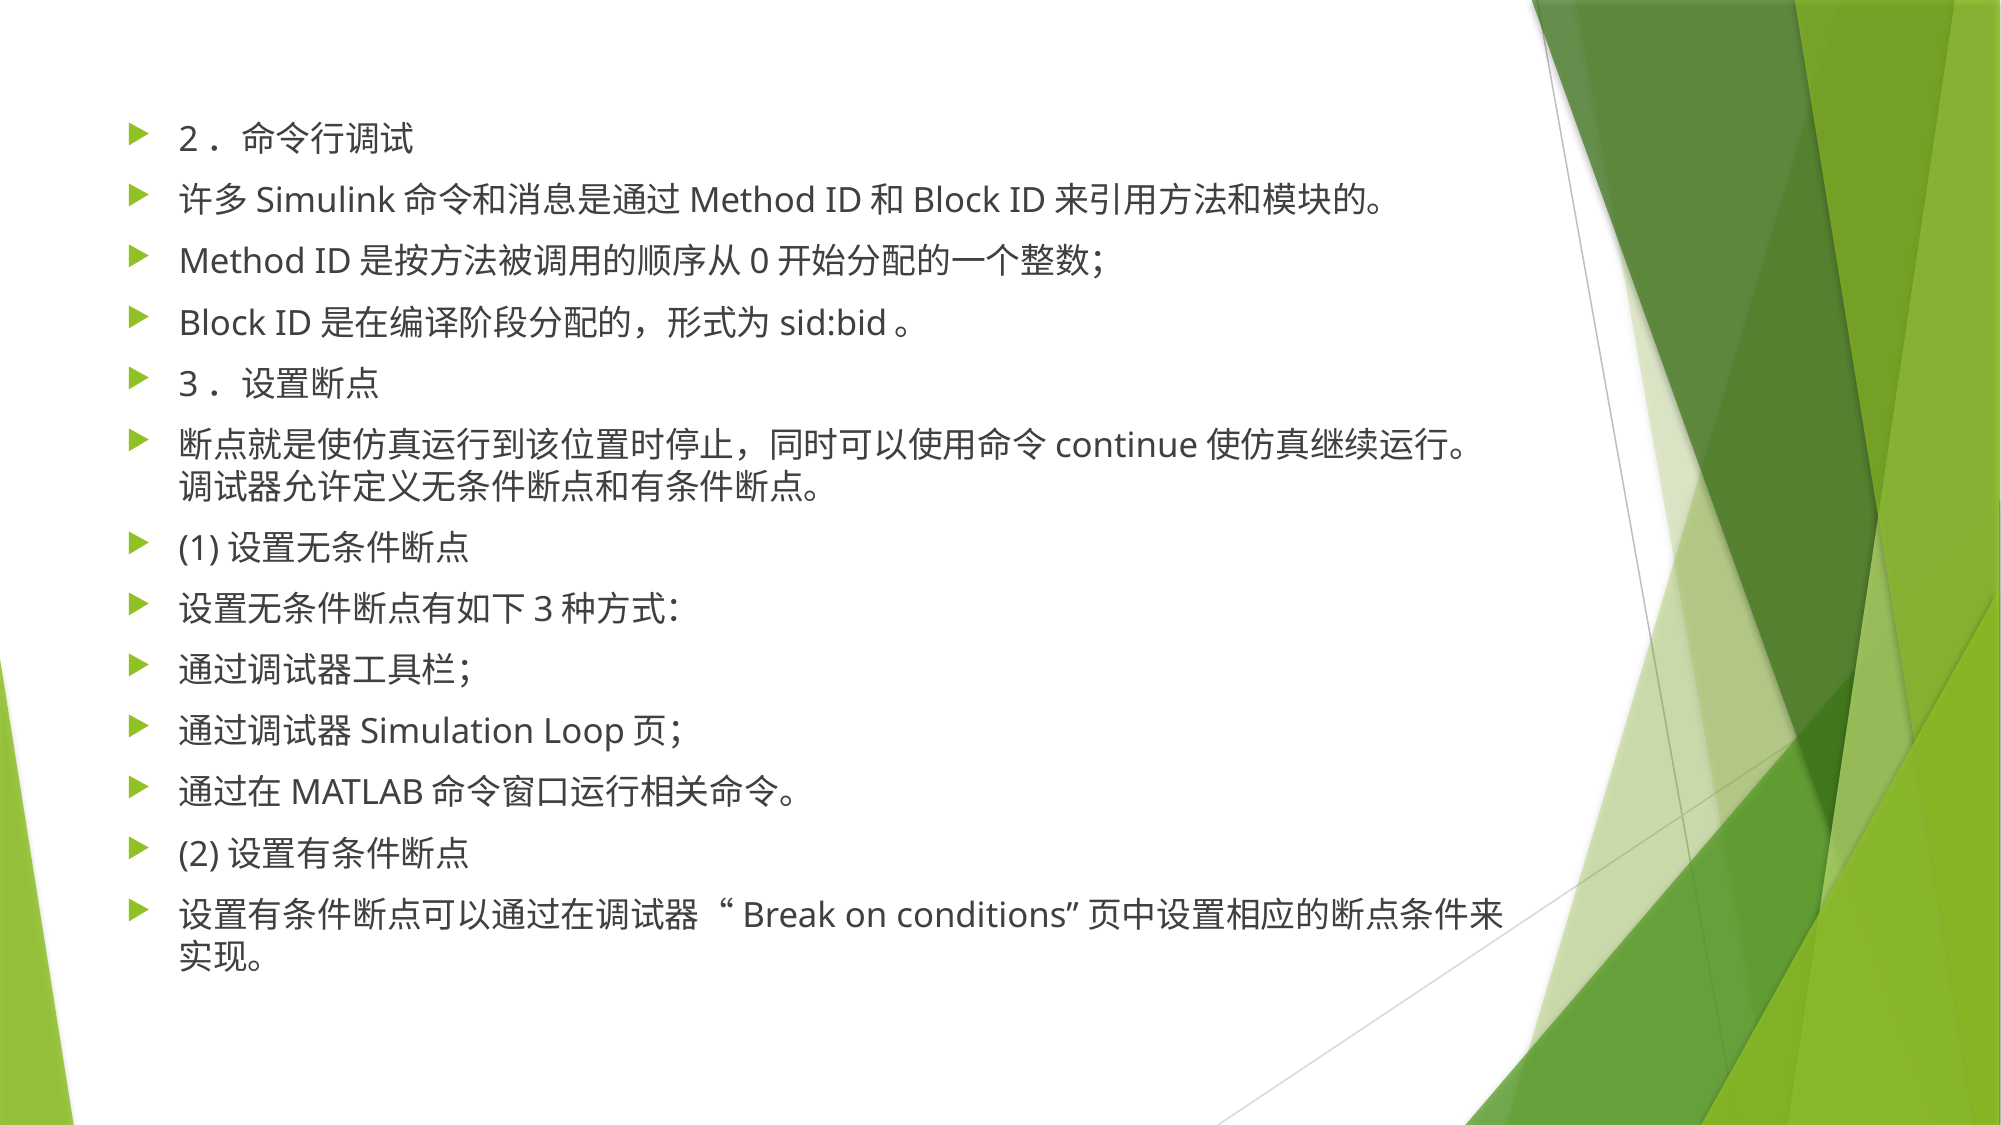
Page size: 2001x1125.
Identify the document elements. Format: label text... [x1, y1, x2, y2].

list 2．命令行调试 许多Simulink命令和消息是通过Method ID和Block ID来引用方法和模块的。 Method ID是按方法被调用的顺序从0开始分配的一个整数； Block ID是在编译阶段分配的，形式为sid:bid。 3．设置断点 断点就是使仿真运行到该位置时停止，同时可以使用命令continue使仿真继续运行。调试器允许定义无条件断点和有条件断点。 (1)设置无条件断点 设置无条件断点有如下3种方式： 通过调试器工具栏； 通过调试器Simulation Loop页； 通过在MATLAB命令窗口运行相关命令。 (2)设置有条件断点 设置有条件断点可以通过在调试器“Break on conditions”页中设置相应的断点条件来实现。 [110, 108, 1522, 992]
